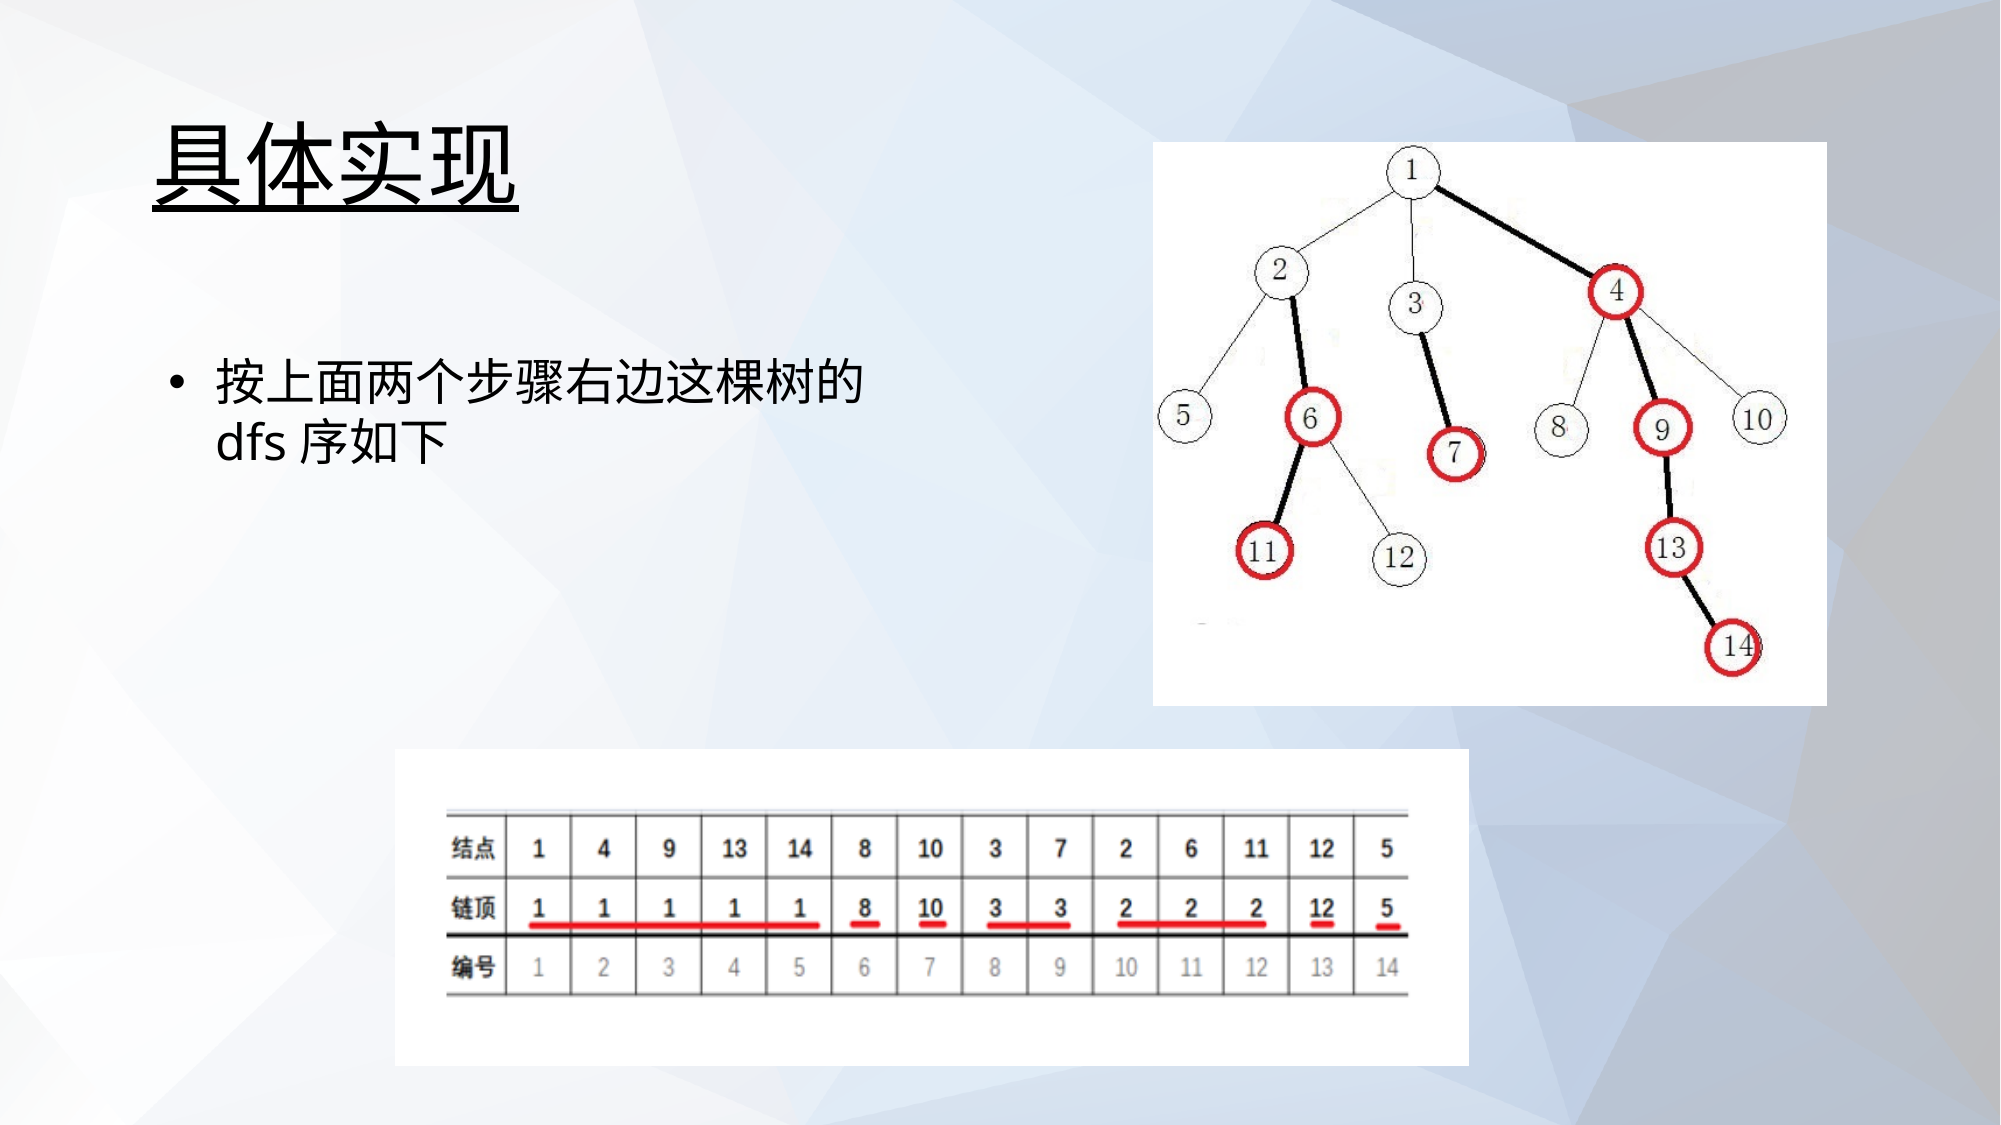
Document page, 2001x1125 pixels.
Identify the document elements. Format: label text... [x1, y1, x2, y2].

text_box 按上面两个步骤右边这棵树的dfs序如下 [153, 343, 964, 524]
picture [0, 0, 2001, 1125]
title 具体实现 [137, 59, 1863, 278]
